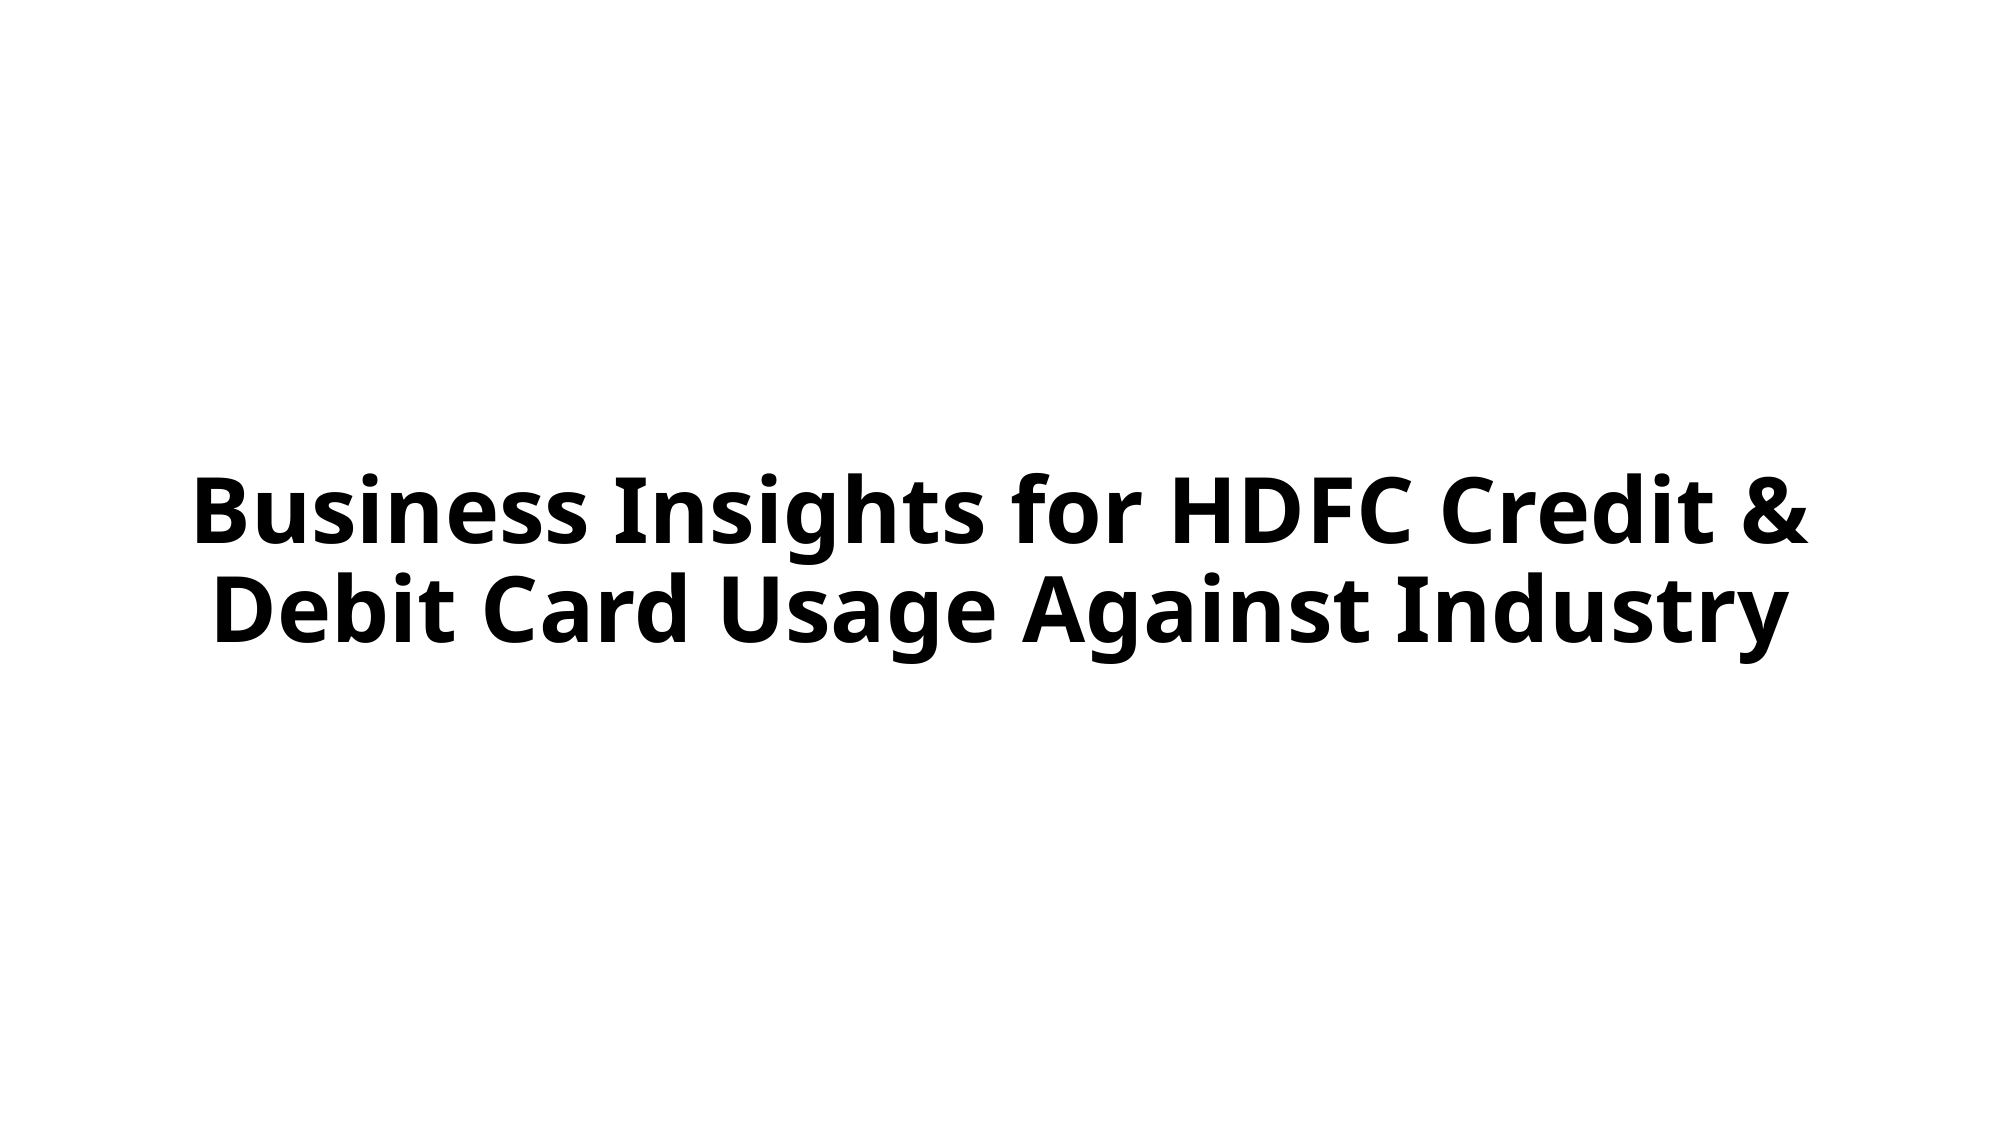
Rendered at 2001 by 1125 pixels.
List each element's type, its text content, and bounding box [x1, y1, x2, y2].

title Business Insights for HDFC Credit & Debit Card Usage Against Industry [137, 446, 1863, 680]
